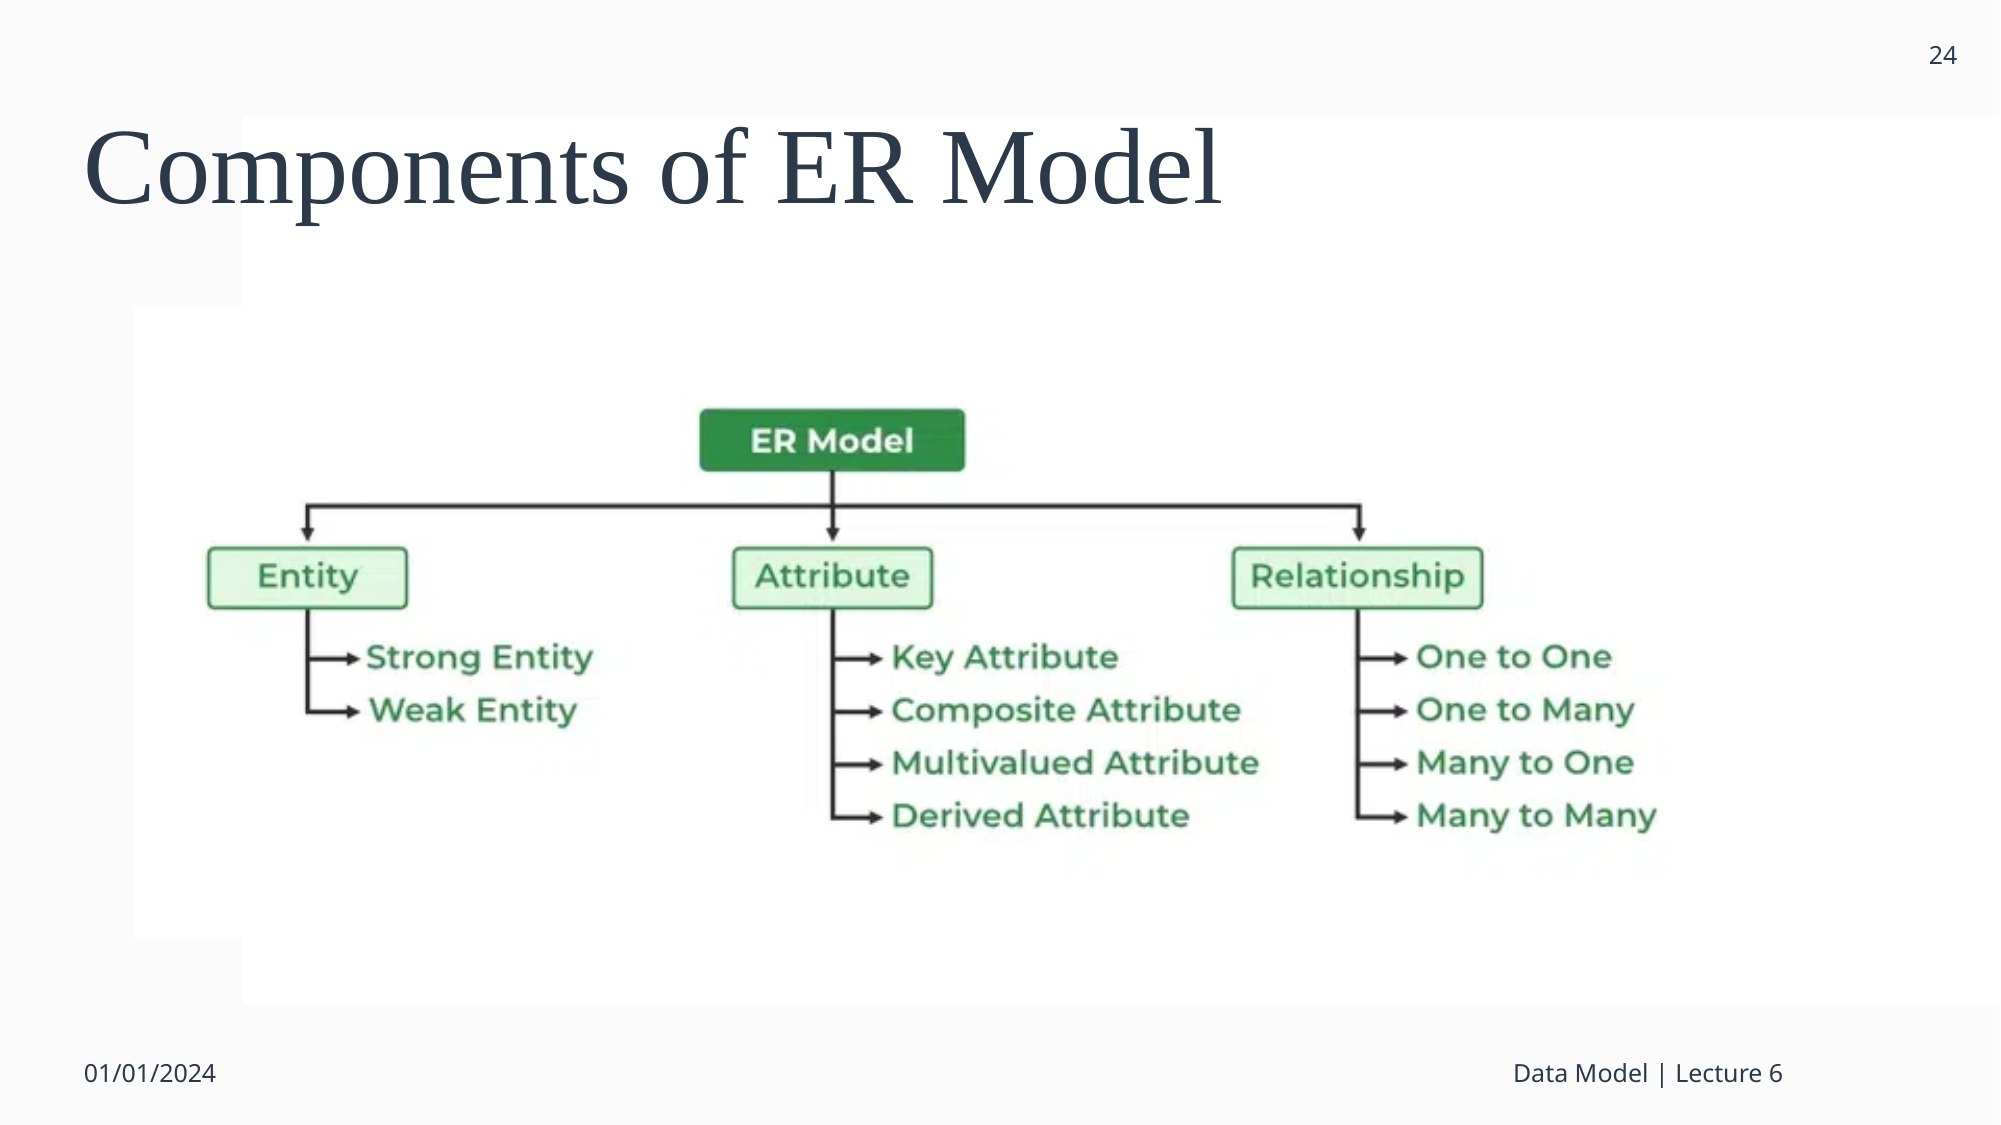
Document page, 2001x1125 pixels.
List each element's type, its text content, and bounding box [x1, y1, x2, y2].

picture [133, 307, 1734, 938]
title Components of ER Model [68, 59, 1799, 278]
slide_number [68, 1020, 519, 1125]
footer Data Model | Lecture 6 [618, 1020, 1799, 1125]
slide_number 24 [1886, 0, 2000, 113]
